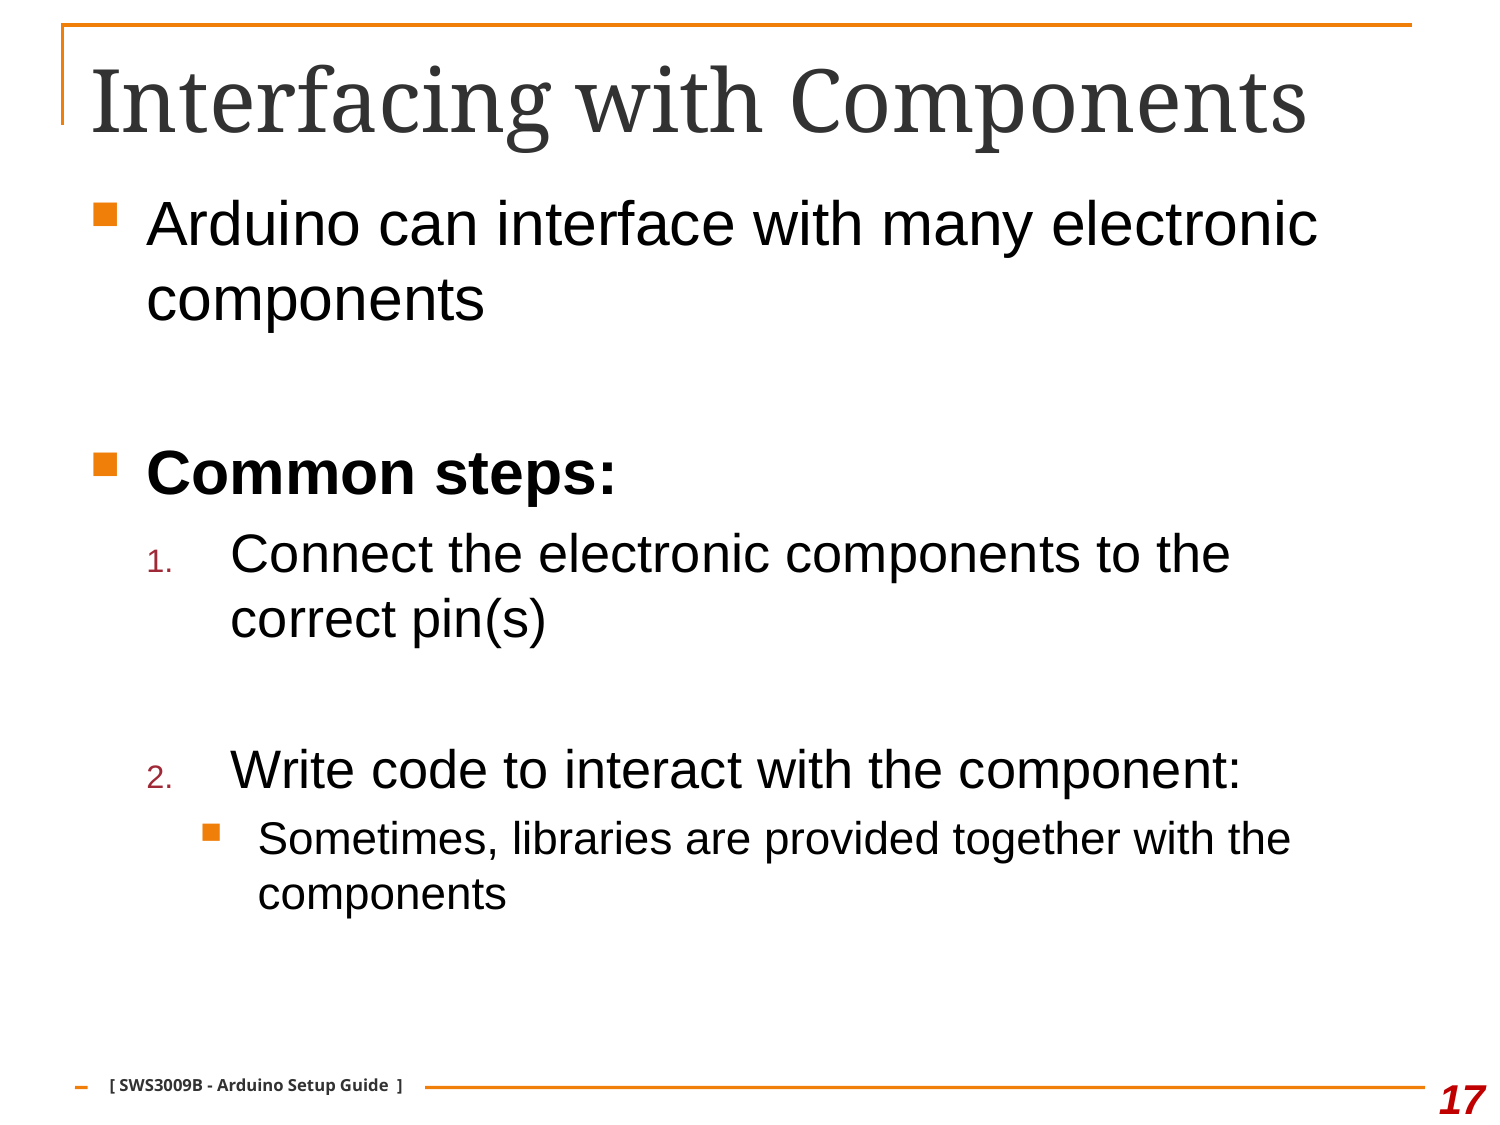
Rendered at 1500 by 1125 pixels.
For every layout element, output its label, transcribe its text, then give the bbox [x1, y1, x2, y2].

list Arduino can interface with many electronic components Common steps: Connect the electronic components to the correct pin(s) Write code to interact with the component: Sometimes, libraries are provided together with the components [74, 174, 1426, 1076]
title Interfacing with Components [74, 37, 1426, 168]
slide_number 17 [1400, 1065, 1500, 1125]
footer [ SWS3009B - Arduino Setup Guide ] [87, 1074, 426, 1101]
